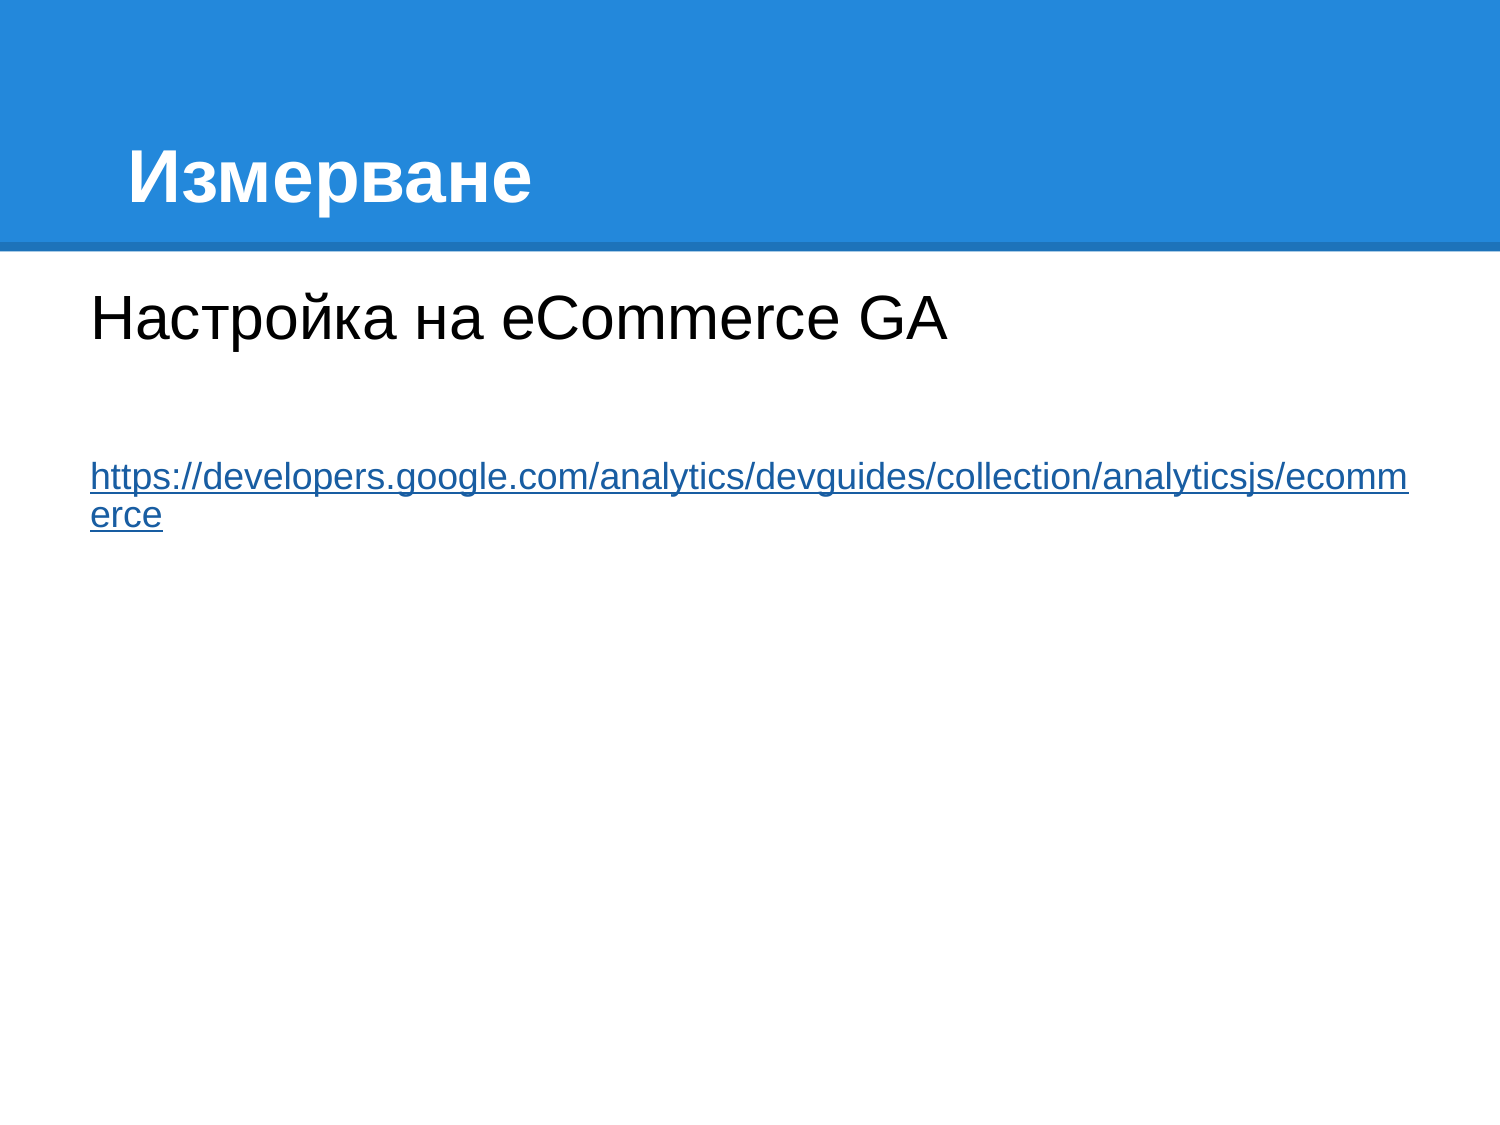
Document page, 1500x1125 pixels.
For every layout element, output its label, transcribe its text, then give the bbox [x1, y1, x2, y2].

list Настройка на eCommerce GA https://developers.google.com/analytics/devguides/collection/analyticsjs/ecommerce [75, 262, 1425, 1078]
title Измерване [75, 45, 1425, 233]
